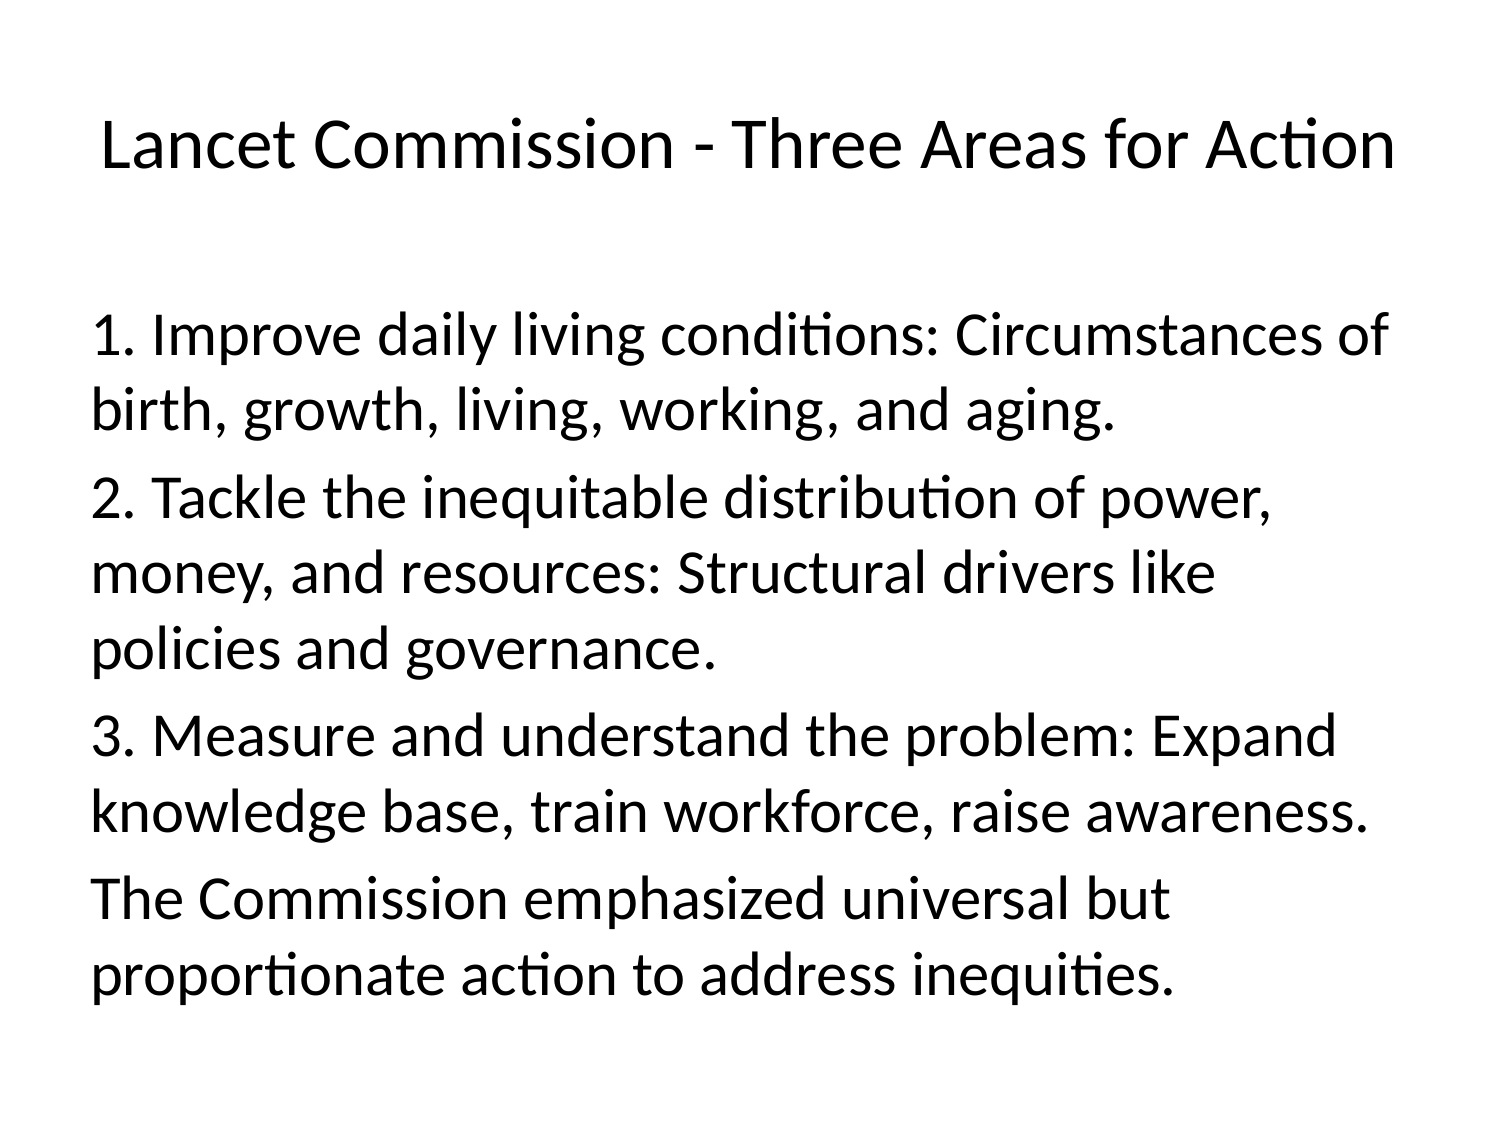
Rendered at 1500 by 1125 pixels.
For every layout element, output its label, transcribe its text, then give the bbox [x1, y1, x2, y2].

list 1. Improve daily living conditions: Circumstances of birth, growth, living, working, and aging. 2. Tackle the inequitable distribution of power, money, and resources: Structural drivers like policies and governance. 3. Measure and understand the problem: Expand knowledge base, train workforce, raise awareness. The Commission emphasized universal but proportionate action to address inequities. [75, 285, 1425, 1028]
title Lancet Commission - Three Areas for Action [75, 45, 1425, 233]
